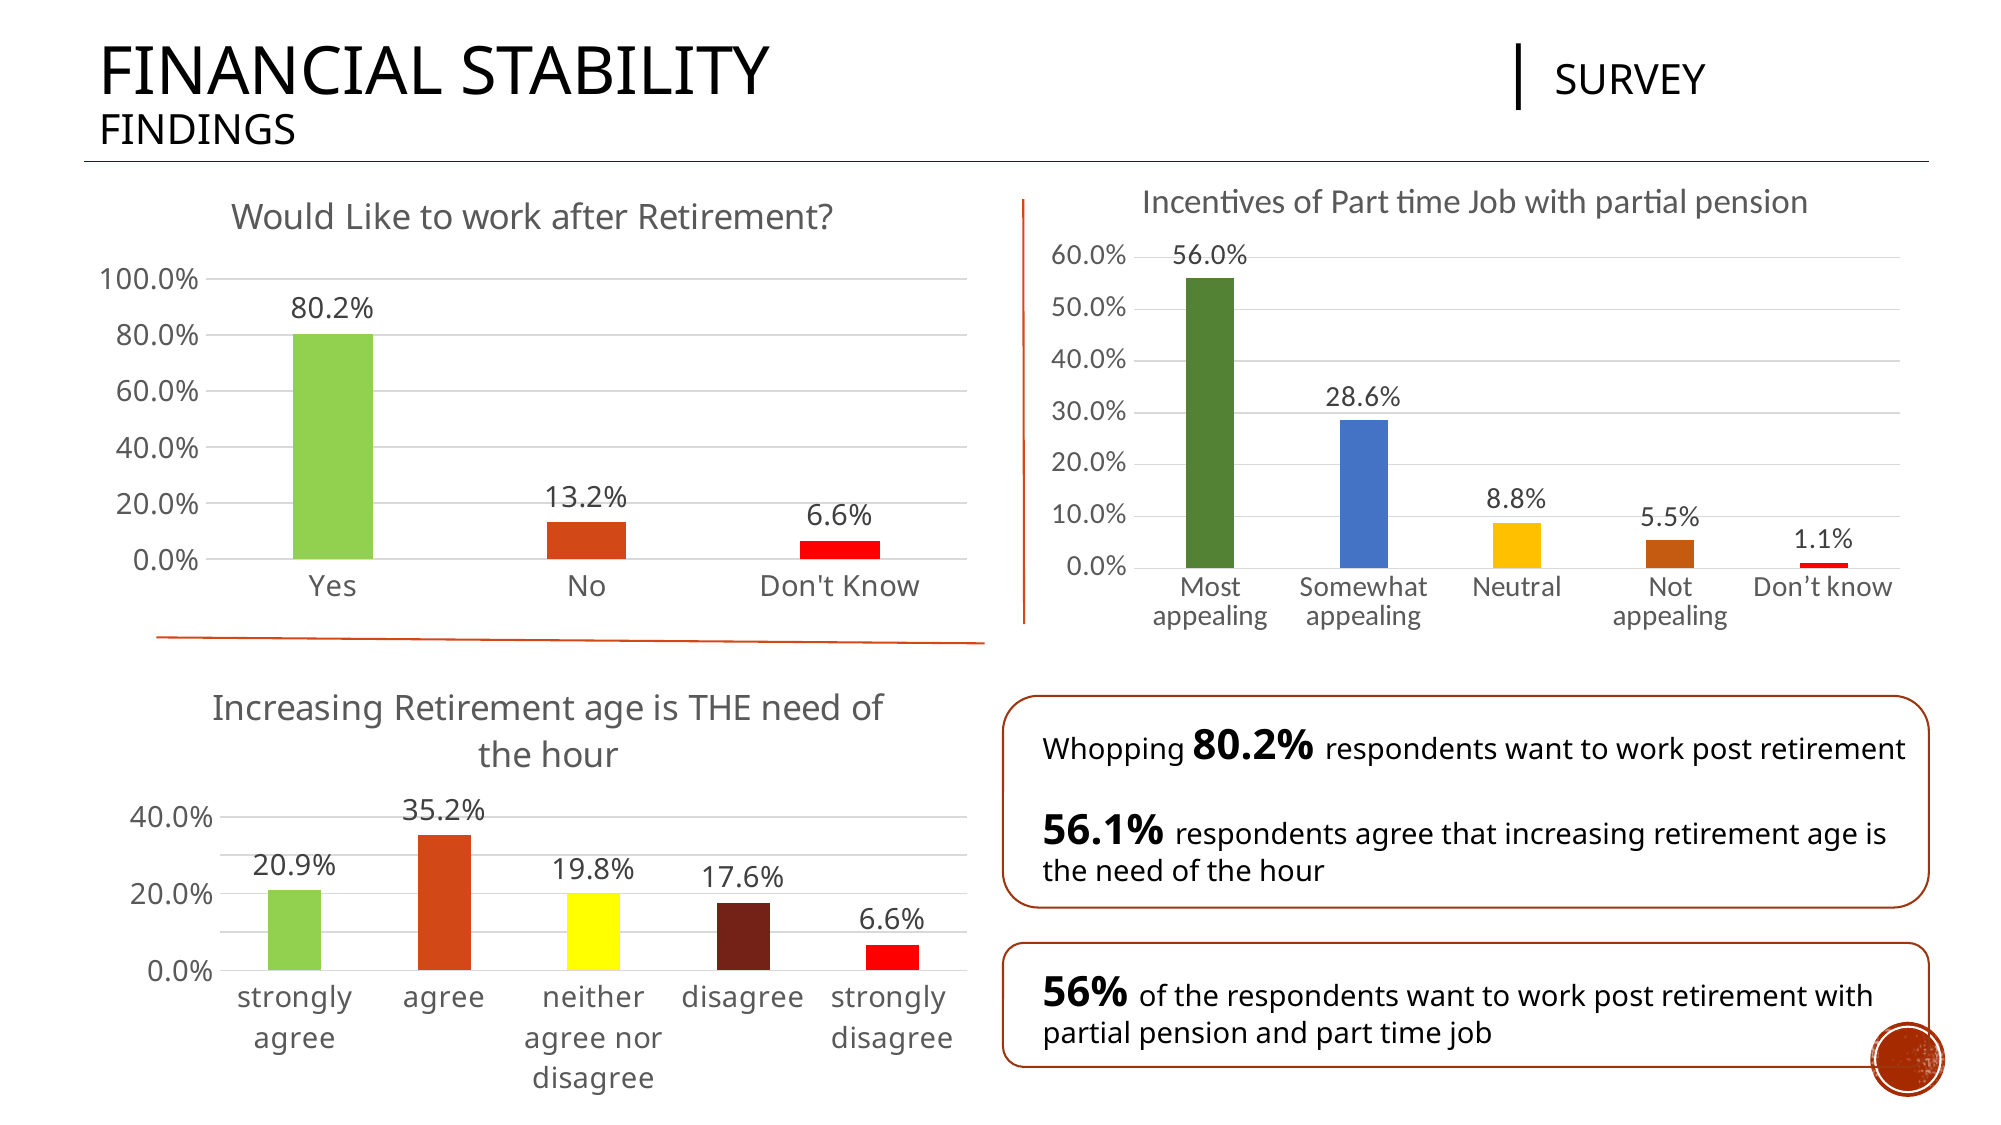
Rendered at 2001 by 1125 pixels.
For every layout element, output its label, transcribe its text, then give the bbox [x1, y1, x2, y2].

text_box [1018, 202, 1030, 622]
text_box Whopping 80.2% respondents want to work post retirement 56.1% respondents agree that increasing retirement age is the need of the hour [1028, 710, 1930, 895]
text_box 56% of the respondents want to work post retirement with partial pension and part time job [1027, 957, 1929, 1058]
chart [115, 658, 984, 1106]
text_box [1001, 694, 1923, 909]
text_box [1001, 941, 1930, 1068]
title Financial Stability | Survey Findings [83, 66, 1734, 124]
chart [1035, 160, 1917, 642]
chart [85, 168, 983, 614]
